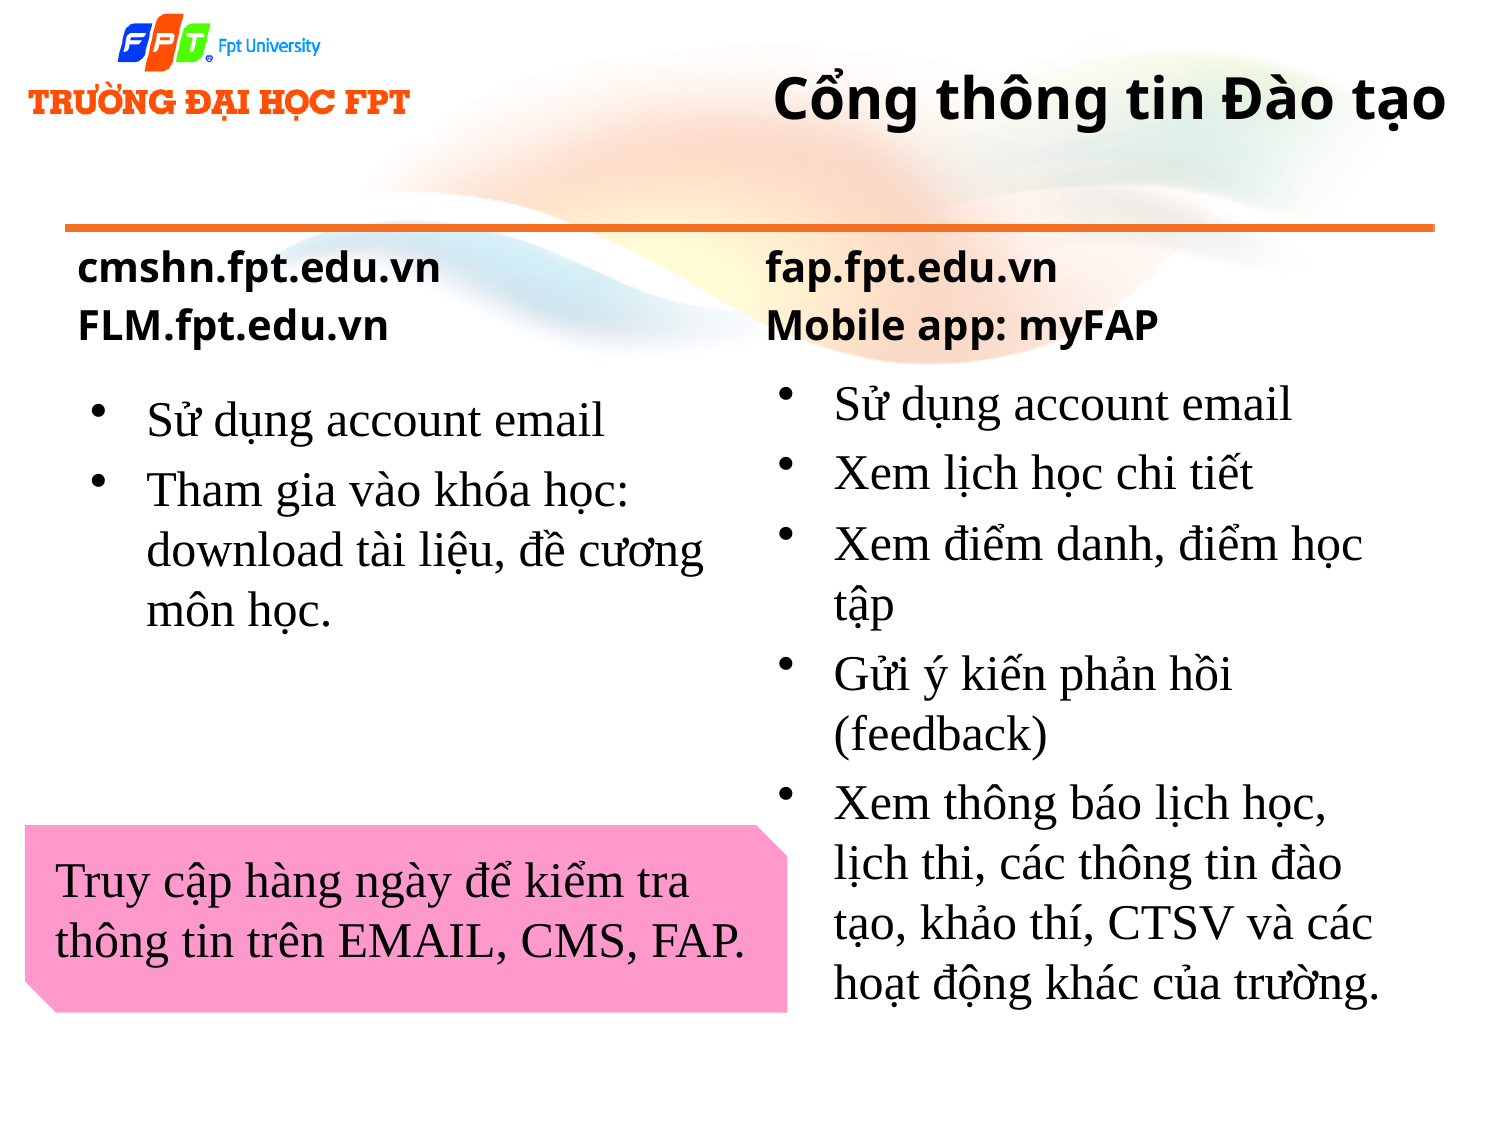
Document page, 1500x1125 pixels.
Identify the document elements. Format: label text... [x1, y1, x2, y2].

text_box Truy cập hàng ngày để kiểm tra thông tin trên EMAIL, CMS, FAP. [24, 825, 788, 1013]
list Sử dụng account email Xem lịch học chi tiết Xem điểm danh, điểm học tập Gửi ý kiến phản hồi (feedback) Xem thông báo lịch học, lịch thi, các thông tin đào tạo, khảo thí, CTSV và các hoạt động khác của trường. [762, 362, 1426, 1088]
picture [225, 226, 1397, 486]
picture [1426, 226, 1435, 232]
list cmshn.fpt.edu.vn FLM.fpt.edu.vn [62, 212, 738, 357]
picture [0, 0, 1397, 212]
title Cổng thông tin Đào tạo [324, 37, 1463, 226]
list fap.fpt.edu.vn Mobile app: myFAP [749, 212, 1426, 357]
list Sử dụng account email Tham gia vào khóa học: download tài liệu, đề cương môn học. [74, 378, 738, 813]
